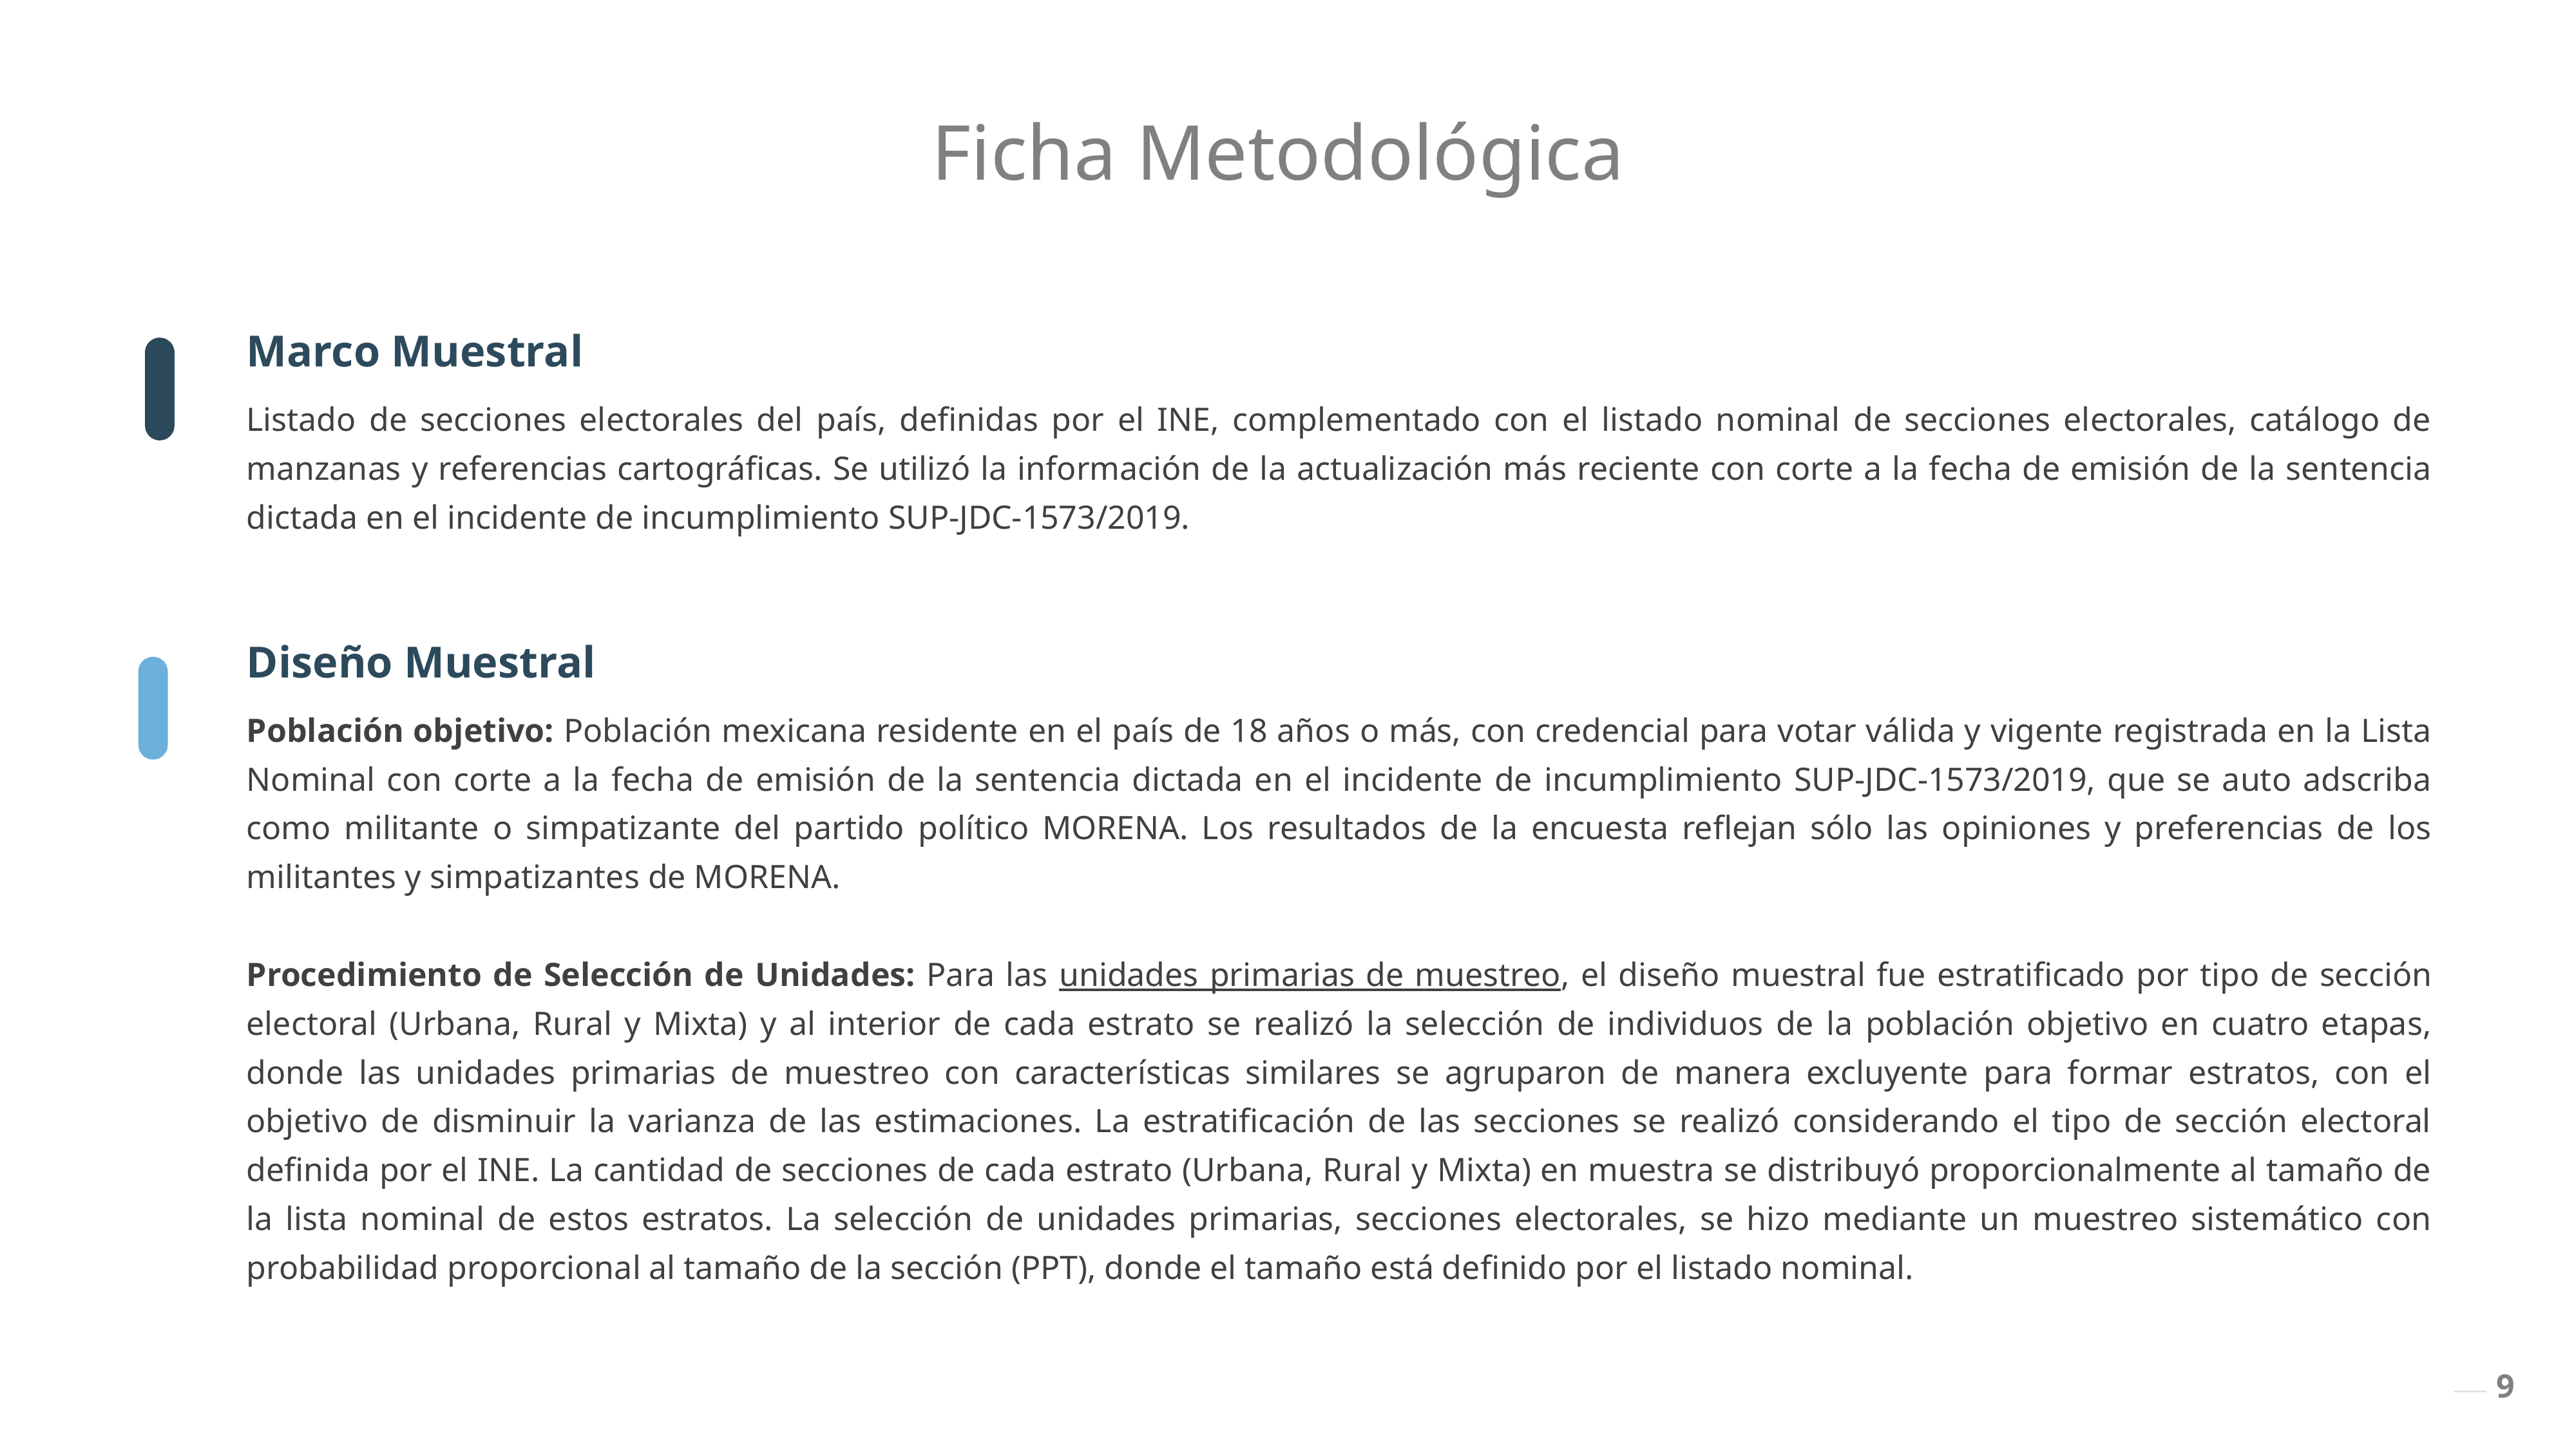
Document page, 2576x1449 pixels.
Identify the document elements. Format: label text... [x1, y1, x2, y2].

text_box 9 [2486, 1361, 2550, 1415]
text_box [220, 619, 2459, 1294]
text_box Ficha Metodológica [0, 105, 2576, 207]
text_box [145, 337, 175, 440]
text_box [138, 656, 168, 760]
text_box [220, 308, 2459, 544]
